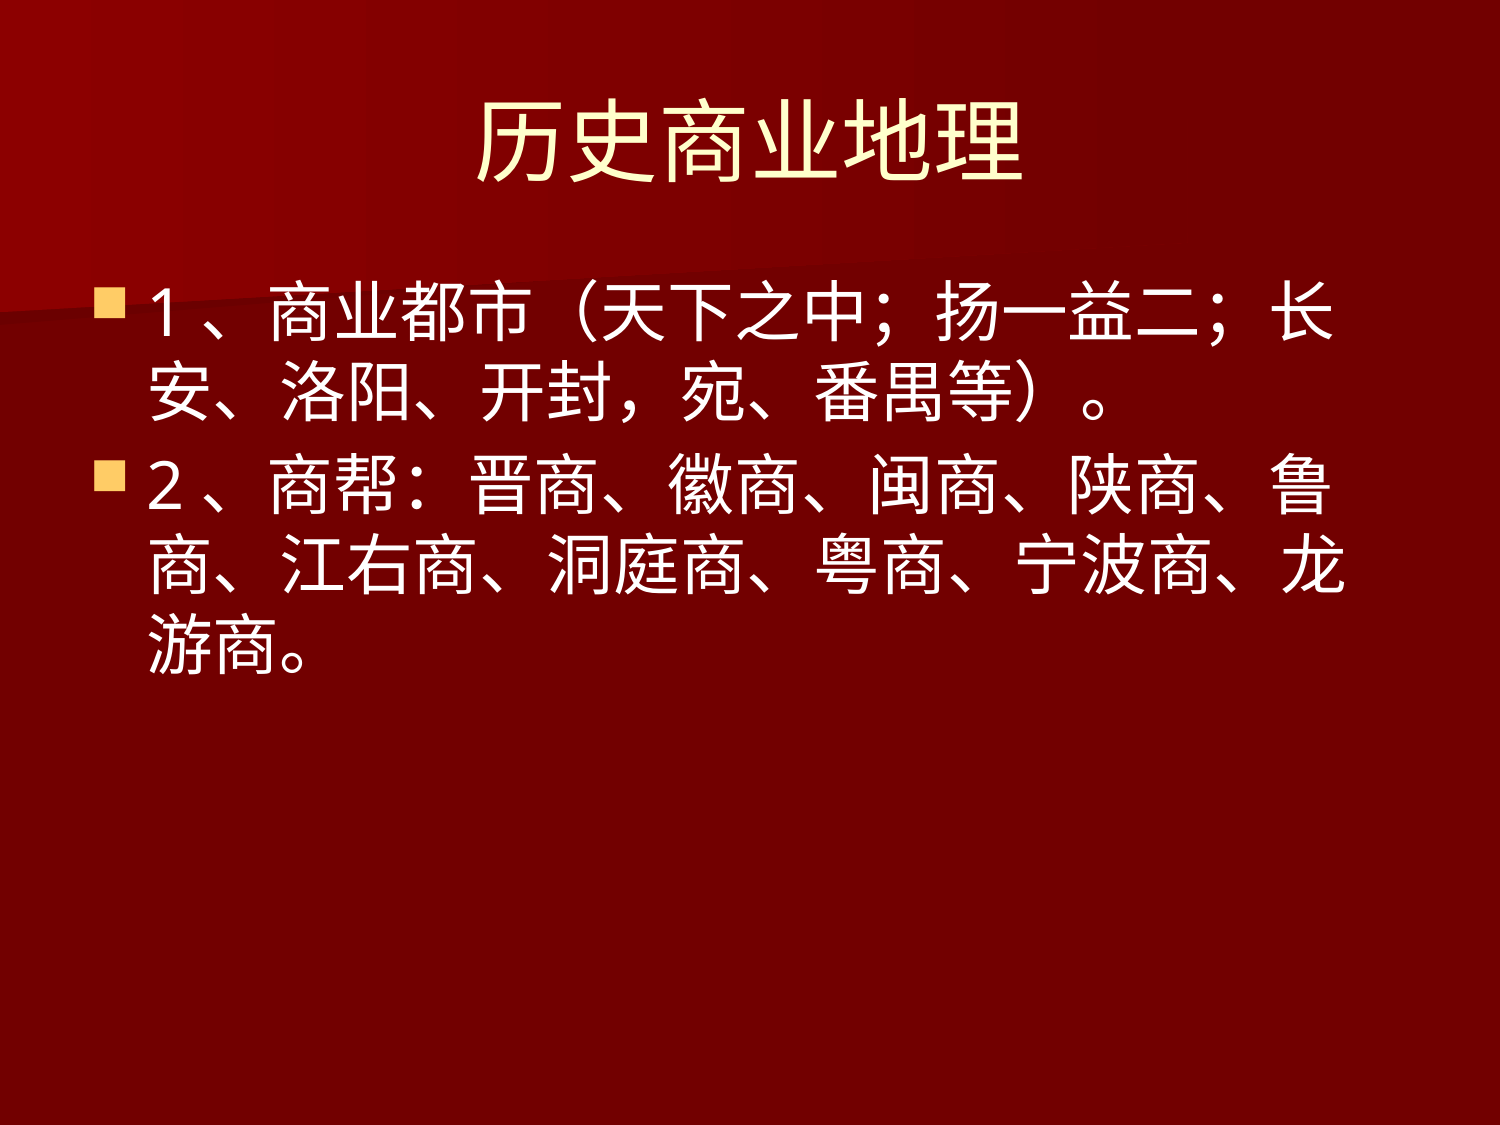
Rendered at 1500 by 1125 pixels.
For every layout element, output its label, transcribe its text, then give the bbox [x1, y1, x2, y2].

list 1、商业都市（天下之中；扬一益二；长安、洛阳、开封，宛、番禺等）。 2、商帮：晋商、徽商、闽商、陕商、鲁商、江右商、洞庭商、粤商、宁波商、龙游商。 [74, 262, 1426, 1001]
title 历史商业地理 [74, 44, 1426, 233]
